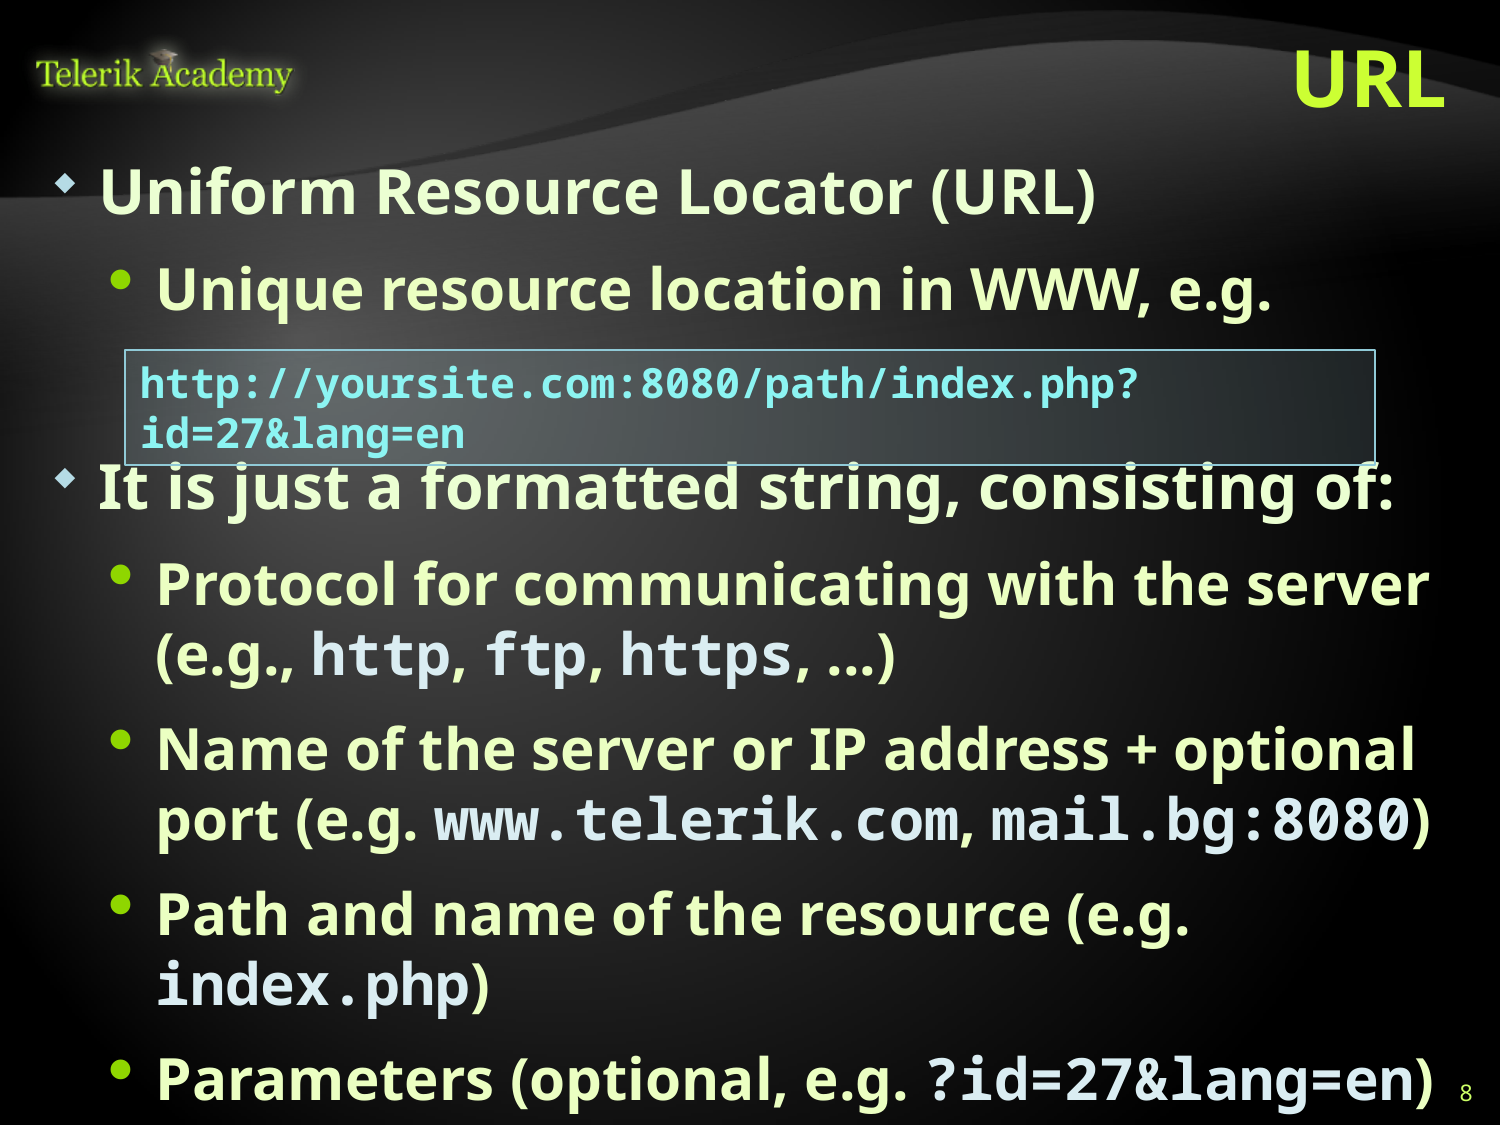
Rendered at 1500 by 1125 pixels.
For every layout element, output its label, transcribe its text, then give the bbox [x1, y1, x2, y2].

slide_number 8 [1412, 1074, 1488, 1113]
list Uniform Resource Locator (URL) Unique resource location in WWW, e.g. It is just a formatted string, consisting of: Protocol for communicating with the server (e.g., http, ftp, https, ...) Name of the server or IP address + optional port (e.g. www.telerik.com, mail.bg:8080) Path and name of the resource (e.g. index.php) Parameters (optional, e.g. ?id=27&lang=en) [37, 144, 1463, 1083]
text_box http://yoursite.com:8080/path/index.php?id=27&lang=en [125, 349, 1375, 465]
picture [0, 0, 1500, 1125]
title URL [300, 12, 1463, 144]
